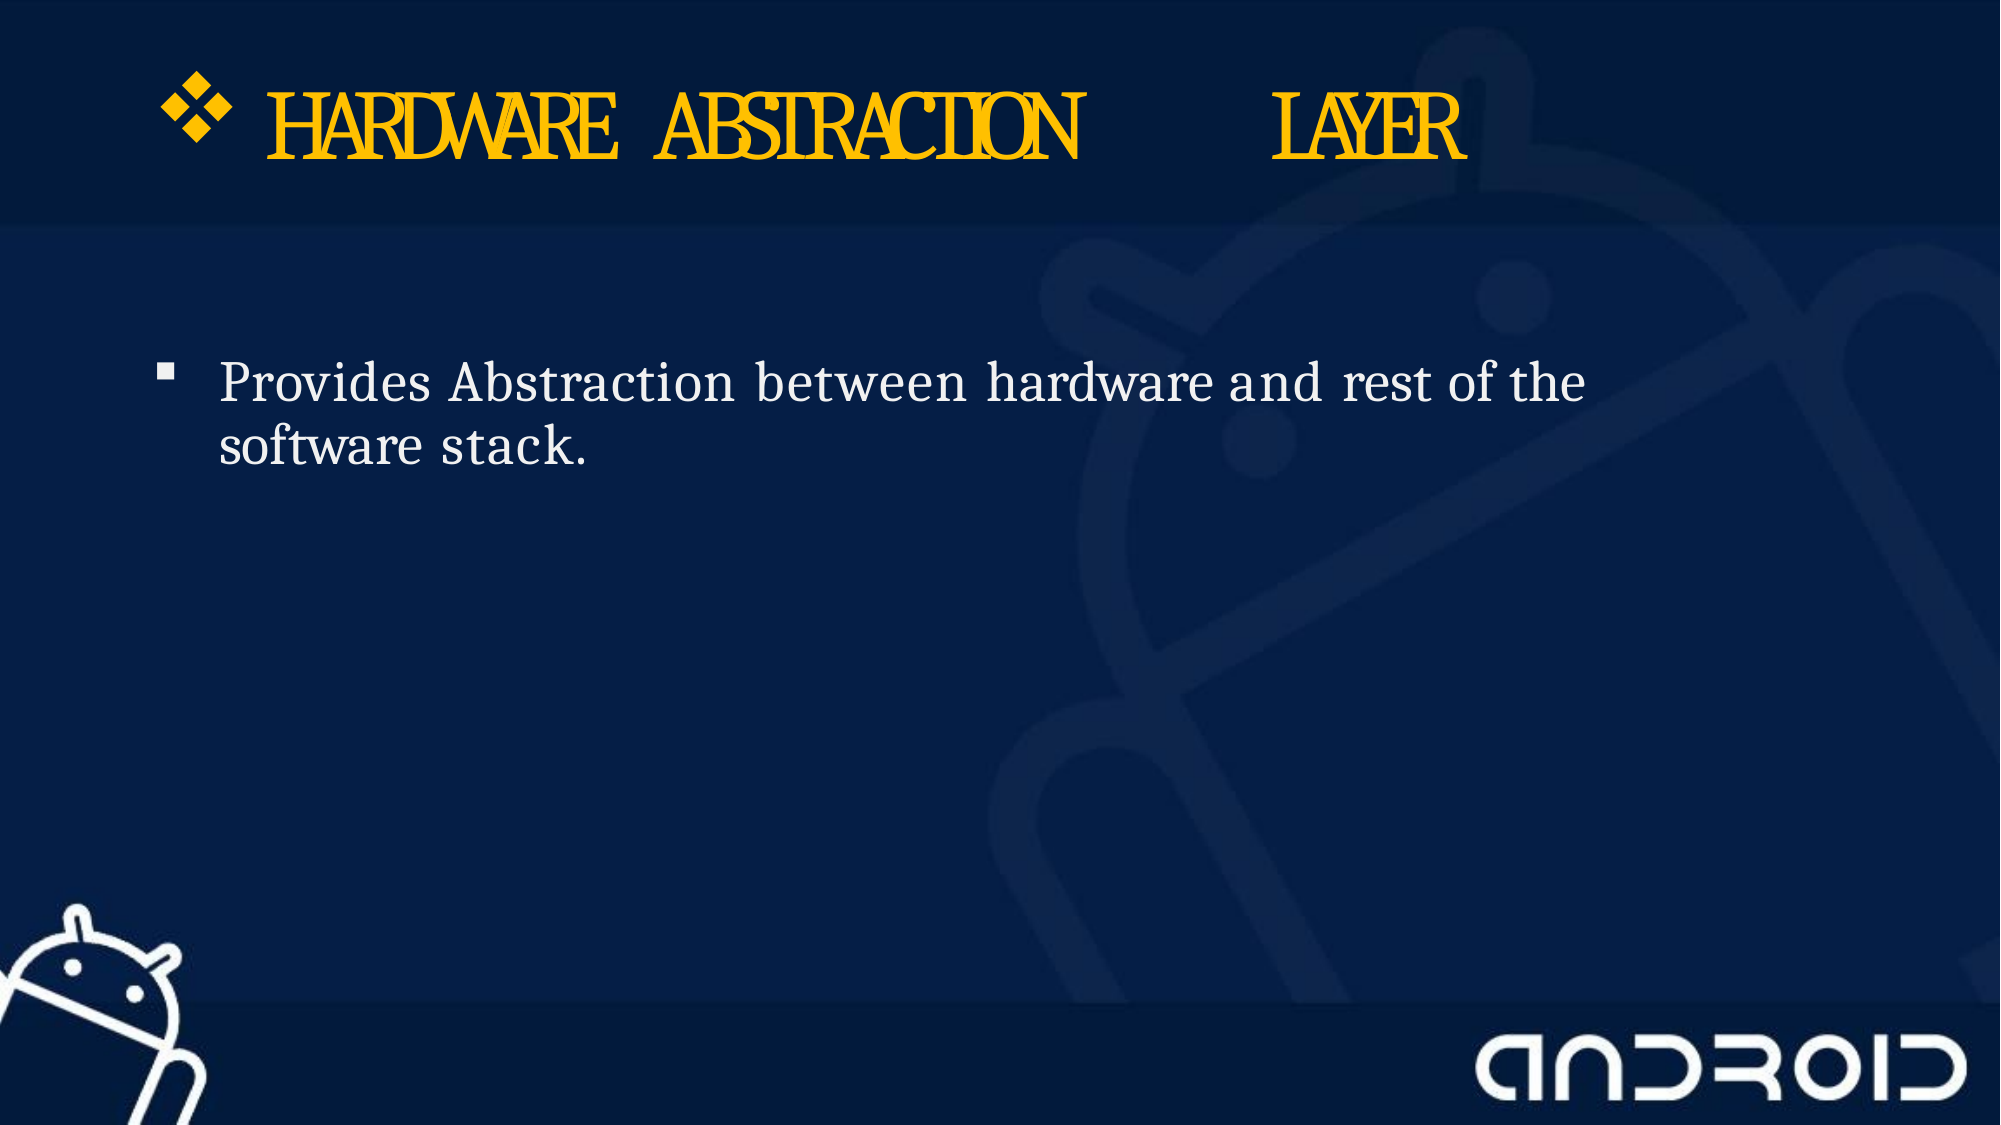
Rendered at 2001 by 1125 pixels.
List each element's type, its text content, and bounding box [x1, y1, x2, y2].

picture [0, 0, 2000, 1125]
text_box HARDWARE ABSTRACTION LAYER Provides Abstraction between hardware and rest of the software stack. [150, 57, 1682, 477]
